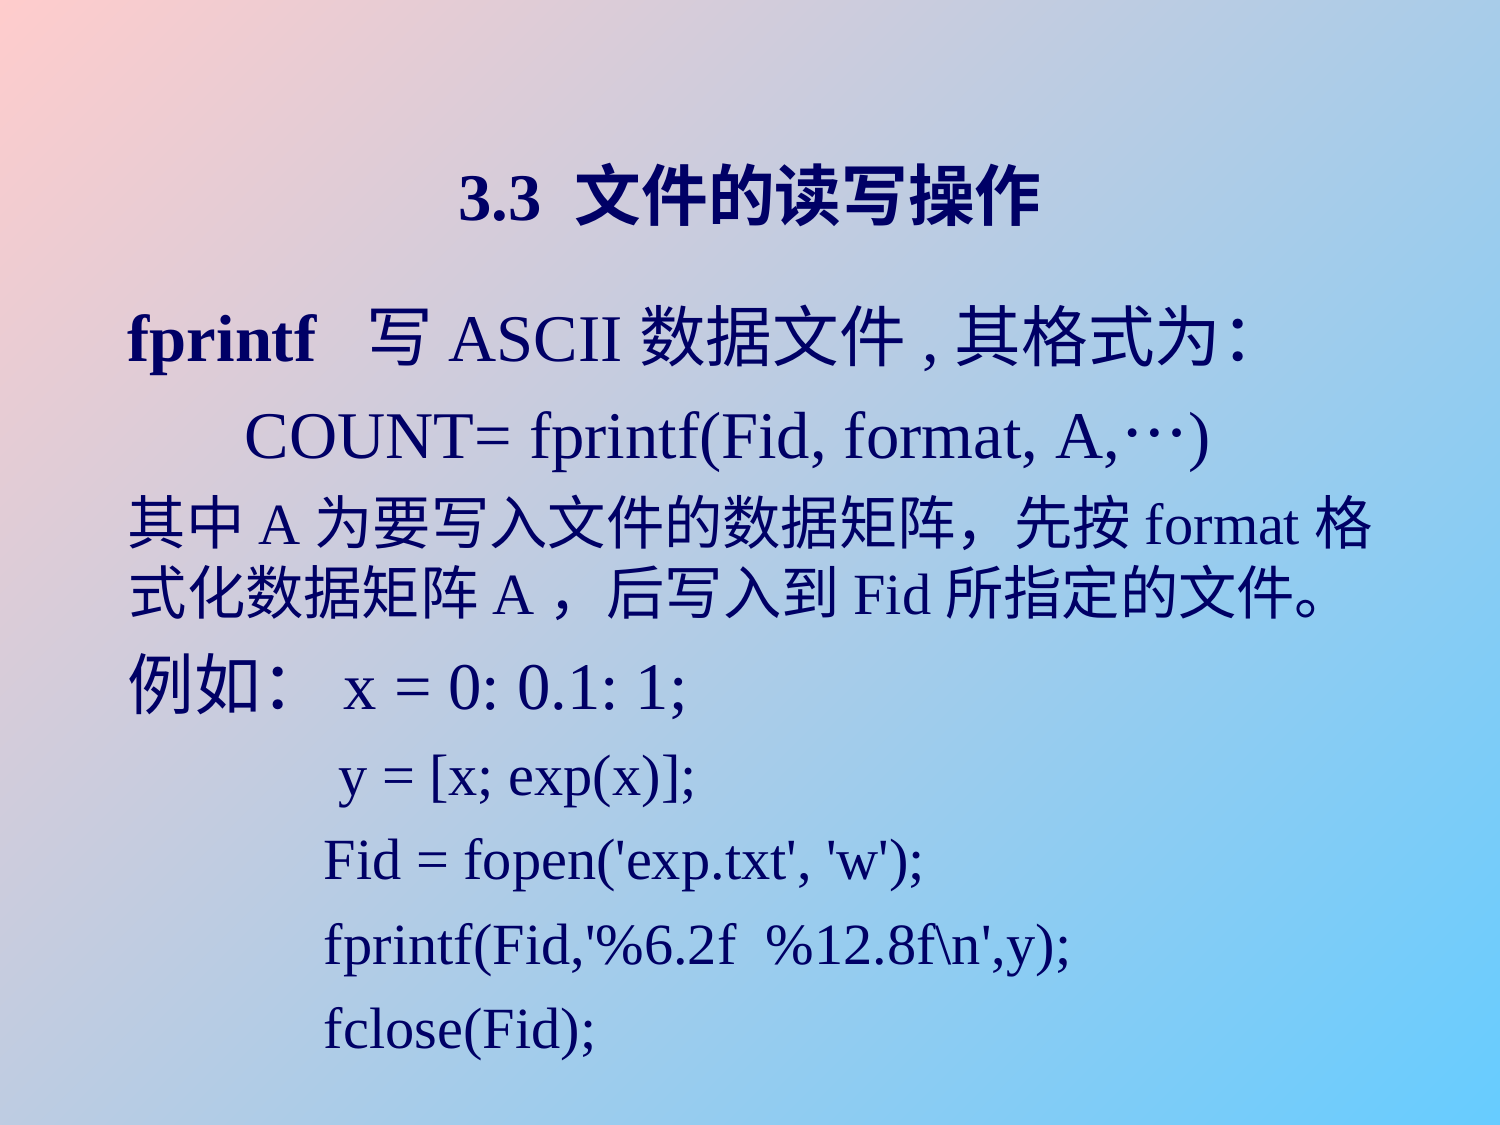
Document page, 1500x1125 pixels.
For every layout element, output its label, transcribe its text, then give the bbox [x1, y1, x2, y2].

list fprintf 写ASCII数据文件,其格式为： COUNT= fprintf(Fid, format, A,…) 其中A为要写入文件的数据矩阵，先按format格式化数据矩阵A，后写入到Fid所指定的文件。 例如：x = 0: 0.1: 1; y = [x; exp(x)]; Fid = fopen('exp.txt', 'w'); fprintf(Fid,'%6.2f %12.8f\n',y); fclose(Fid); [112, 287, 1388, 1069]
title 3.3 文件的读写操作 [112, 99, 1388, 287]
